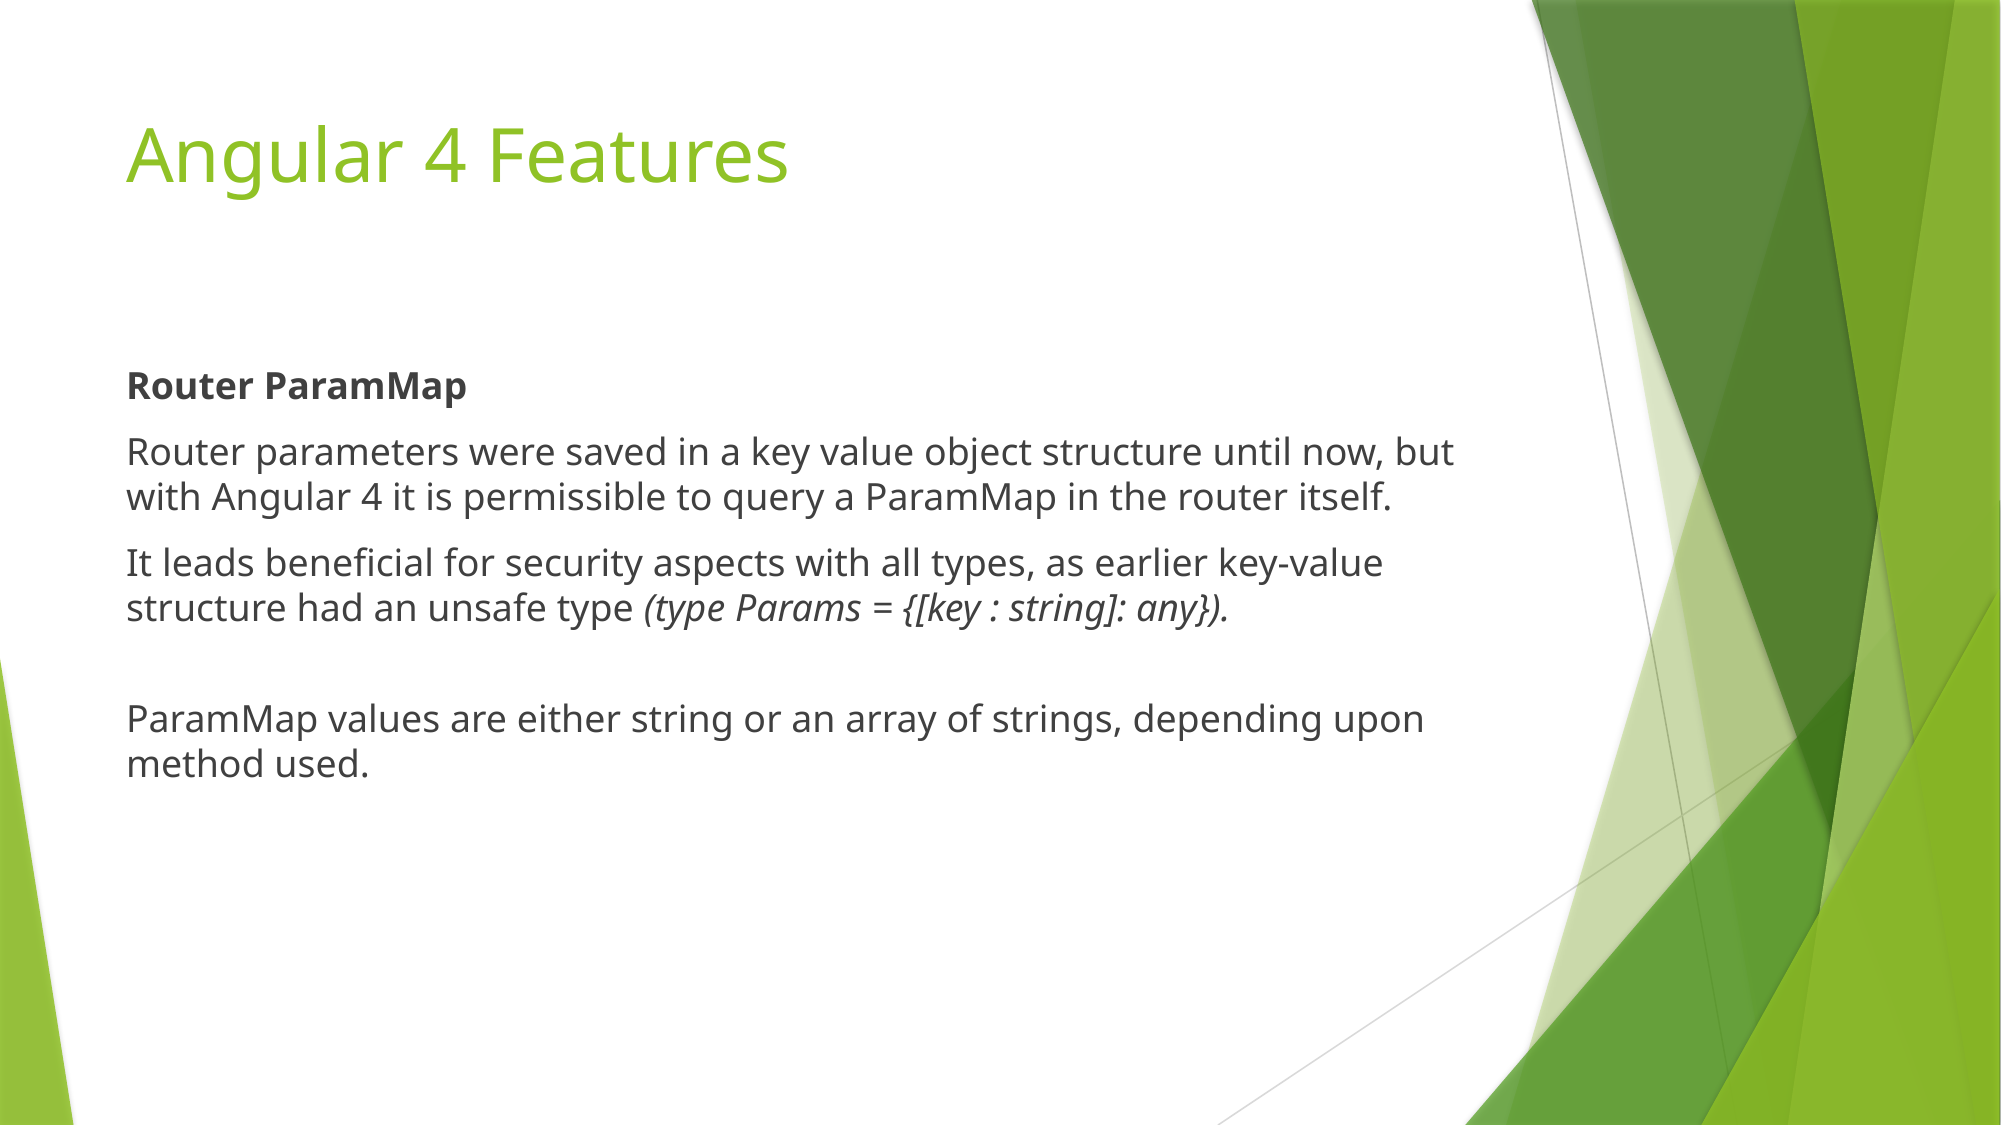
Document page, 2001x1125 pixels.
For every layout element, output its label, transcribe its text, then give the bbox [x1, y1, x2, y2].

list Router ParamMap Router parameters were saved in a key value object structure until now, but with Angular 4 it is permissible to query a ParamMap in the router itself. It leads beneficial for security aspects with all types, as earlier key-value structure had an unsafe type (type Params = {[key : string]: any}). ParamMap values are either string or an array of strings, depending upon method used. [111, 354, 1522, 992]
title Angular 4 Features [111, 99, 1522, 317]
